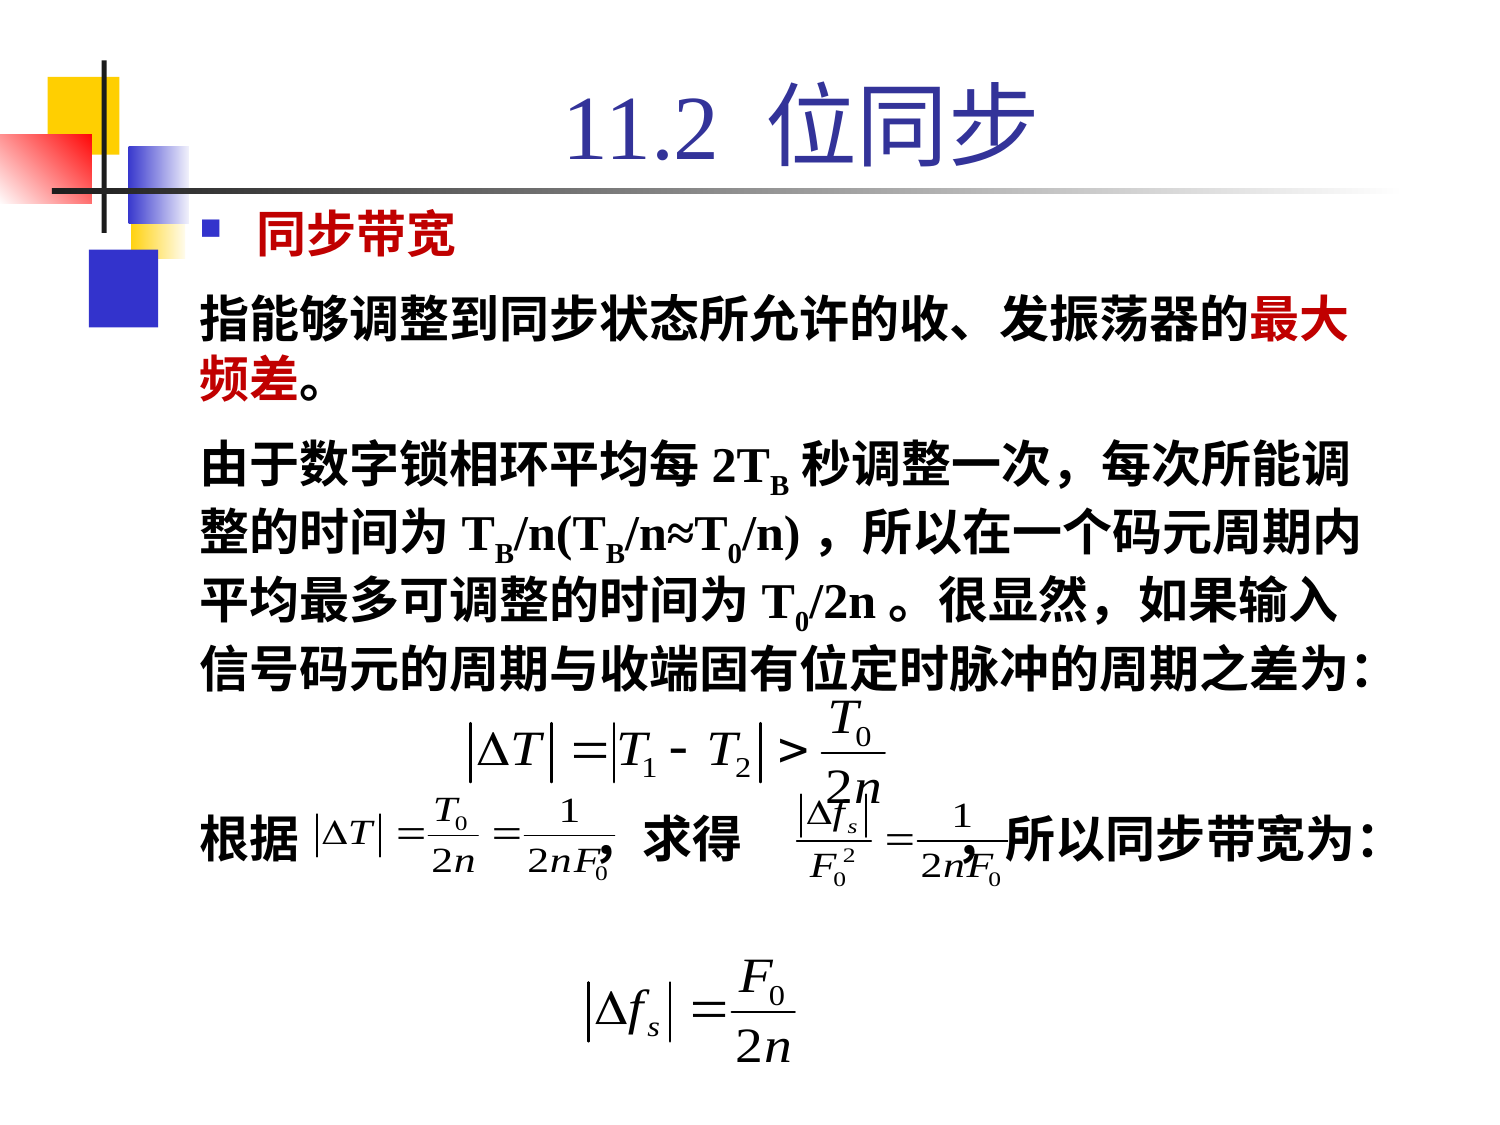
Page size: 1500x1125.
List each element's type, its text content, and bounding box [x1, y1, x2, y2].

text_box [577, 945, 806, 1074]
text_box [308, 787, 626, 889]
text_box 同步带宽 指能够调整到同步状态所允许的收、发振荡器的最大频差。 由于数字锁相环平均每2TB秒调整一次，每次所能调整的时间为TB/n(TB/n≈T0/n)，所以在一个码元周期内平均最多可调整的时间为T0/2n。很显然，如果输入信号码元的周期与收端固有位定时脉冲的周期之差为： 根据 ，求得 ，所以同步带宽为： [184, 195, 1401, 1080]
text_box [459, 686, 896, 815]
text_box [789, 787, 1016, 895]
text_box 11.2 位同步 [113, 35, 1490, 186]
